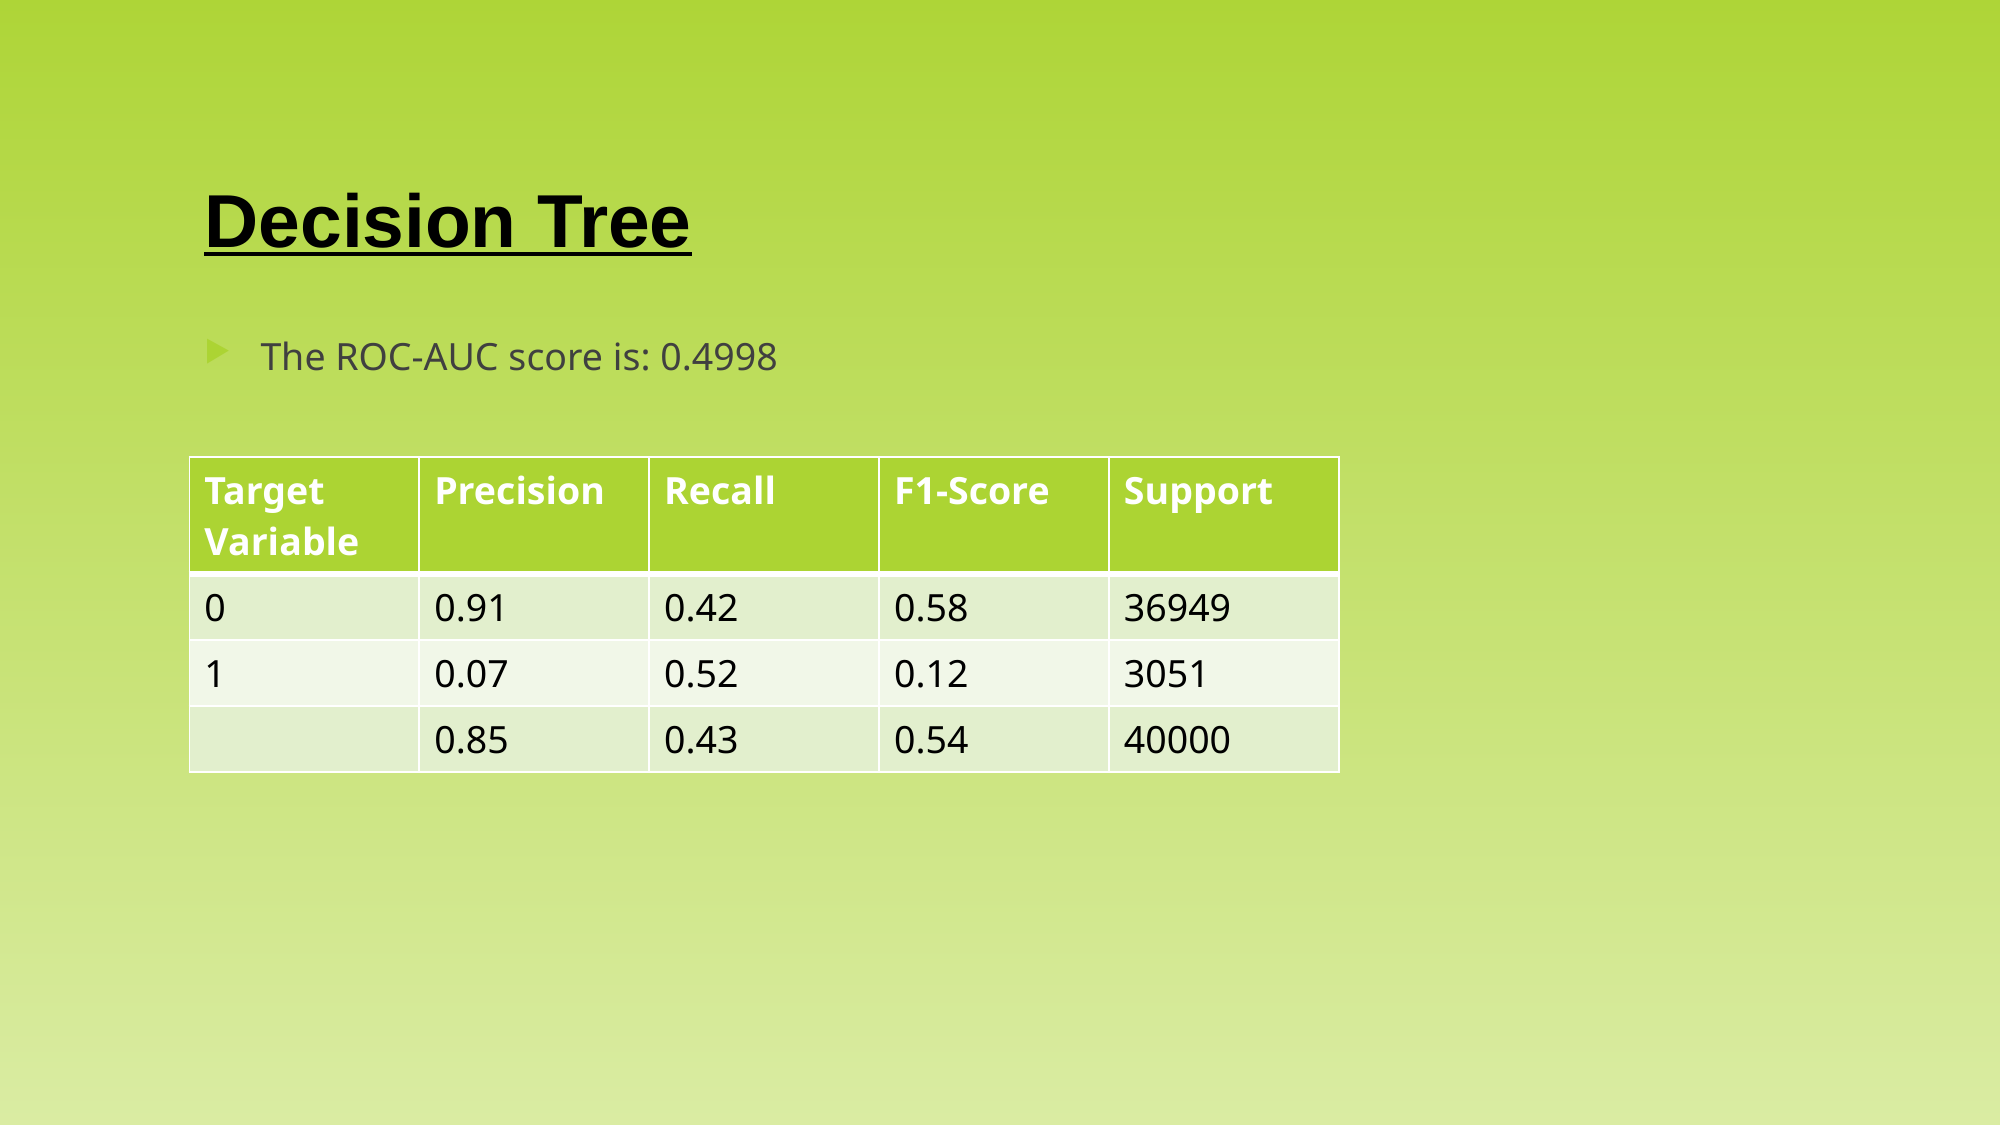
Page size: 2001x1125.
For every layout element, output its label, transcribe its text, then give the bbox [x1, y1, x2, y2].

table_cell 0.12 [880, 641, 1108, 705]
table_cell 0.07 [420, 641, 648, 705]
table_header Support [1110, 458, 1338, 571]
table_cell 3051 [1110, 641, 1338, 705]
table_header Precision [420, 458, 648, 571]
table_cell 0.54 [880, 707, 1108, 771]
table_cell 40000 [1110, 707, 1338, 771]
title Decision Tree [189, 159, 1627, 276]
table_header F1-Score [880, 458, 1108, 571]
table_cell [190, 707, 418, 771]
table_cell 0.58 [880, 577, 1108, 639]
table_cell 0.42 [650, 577, 878, 639]
table_cell 0.52 [650, 641, 878, 705]
table_cell 1 [190, 641, 418, 705]
list The ROC-AUC score is: 0.4998 [189, 325, 1627, 425]
table_cell 36949 [1110, 577, 1338, 639]
table_header Target Variable [190, 458, 418, 571]
table_cell 0.91 [420, 577, 648, 639]
table_cell 0.43 [650, 707, 878, 771]
table_cell 0 [190, 577, 418, 639]
table_cell 0.85 [420, 707, 648, 771]
table_header Recall [650, 458, 878, 571]
